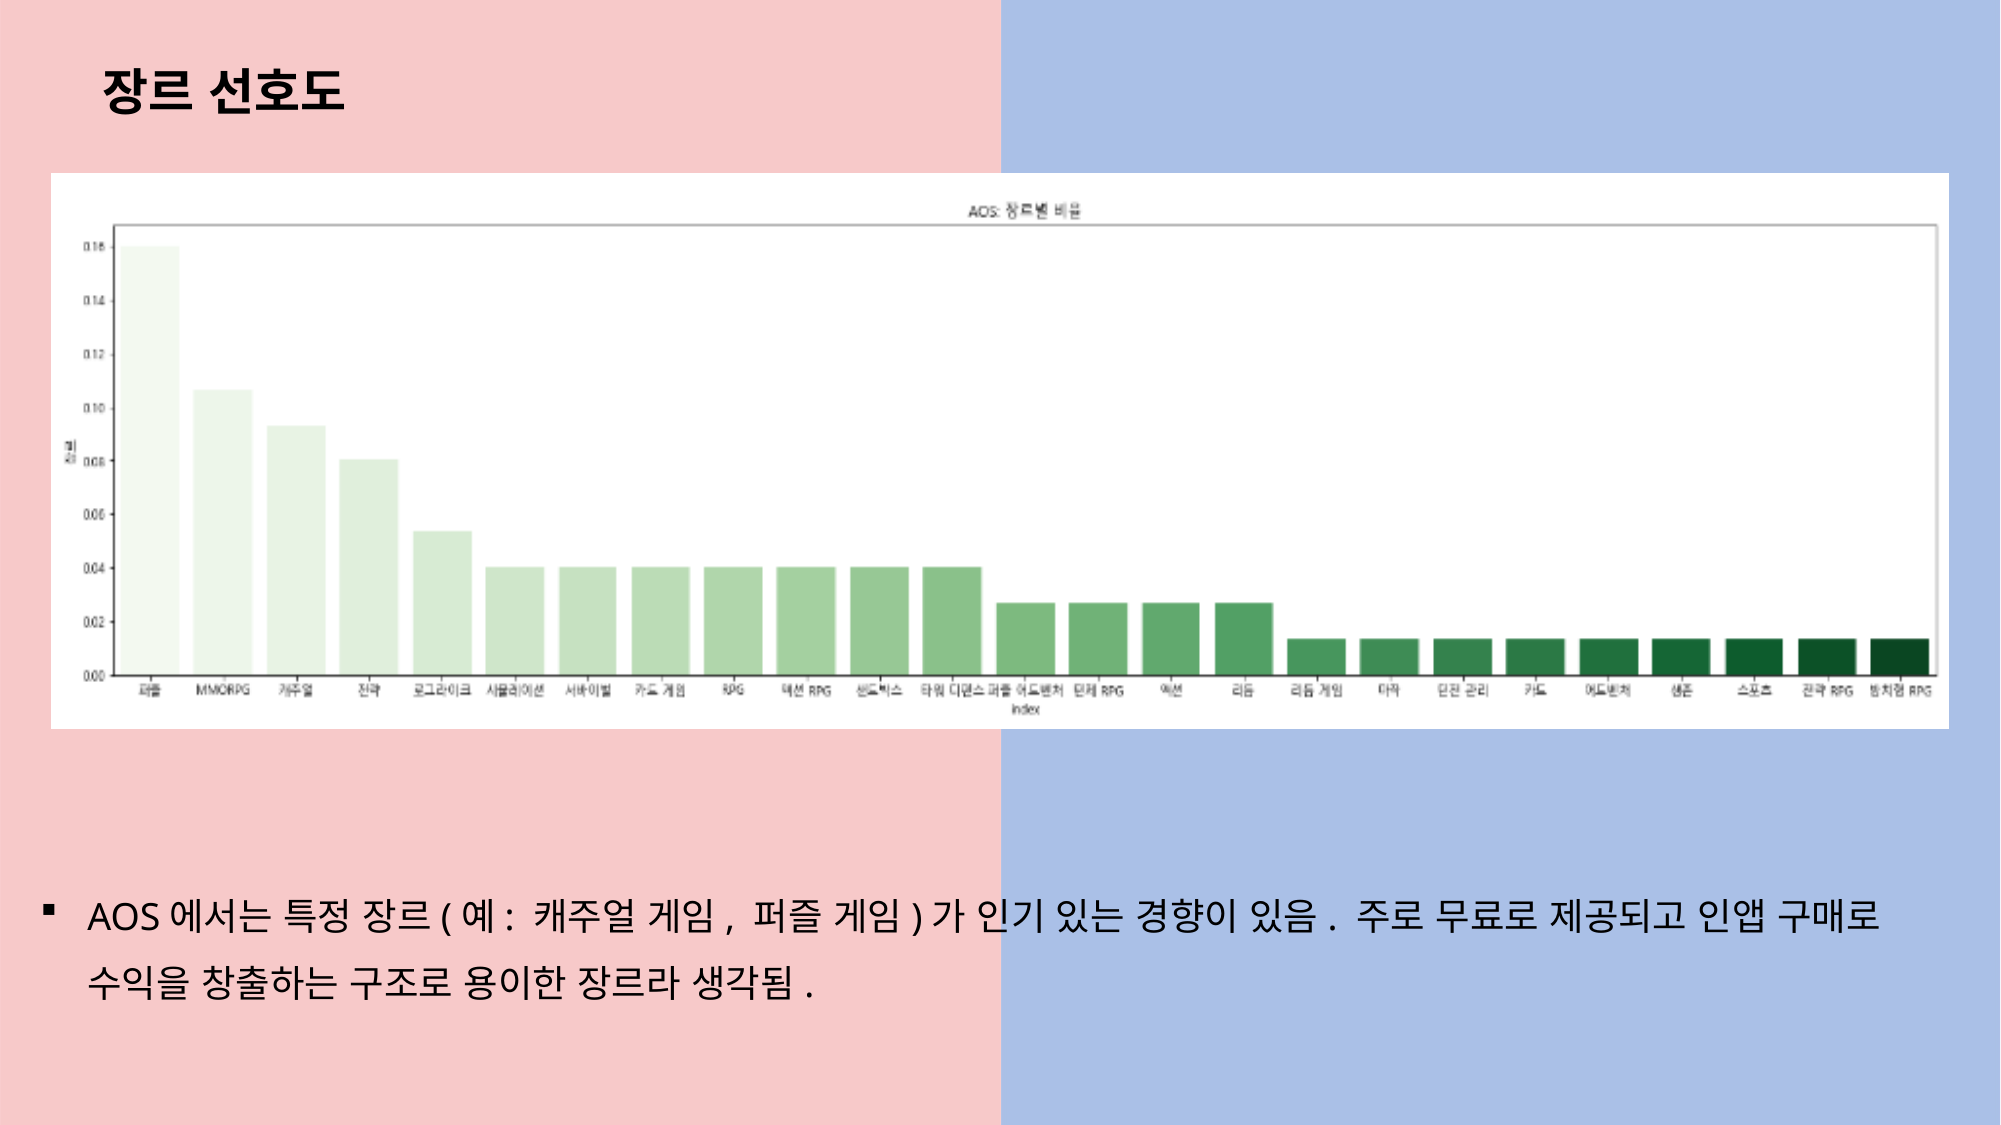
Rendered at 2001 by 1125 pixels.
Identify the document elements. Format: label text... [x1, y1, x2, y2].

text_box AOS에서는 특정 장르(예: 캐주얼 게임, 퍼즐 게임)가 인기 있는 경향이 있음. 주로 무료로 제공되고 인앱 구매로 수익을 창출하는 구조로 용이한 장르라 생각됨. [25, 862, 2000, 1013]
text_box 장르 선호도 [0, 52, 502, 128]
picture [0, 0, 2001, 1125]
